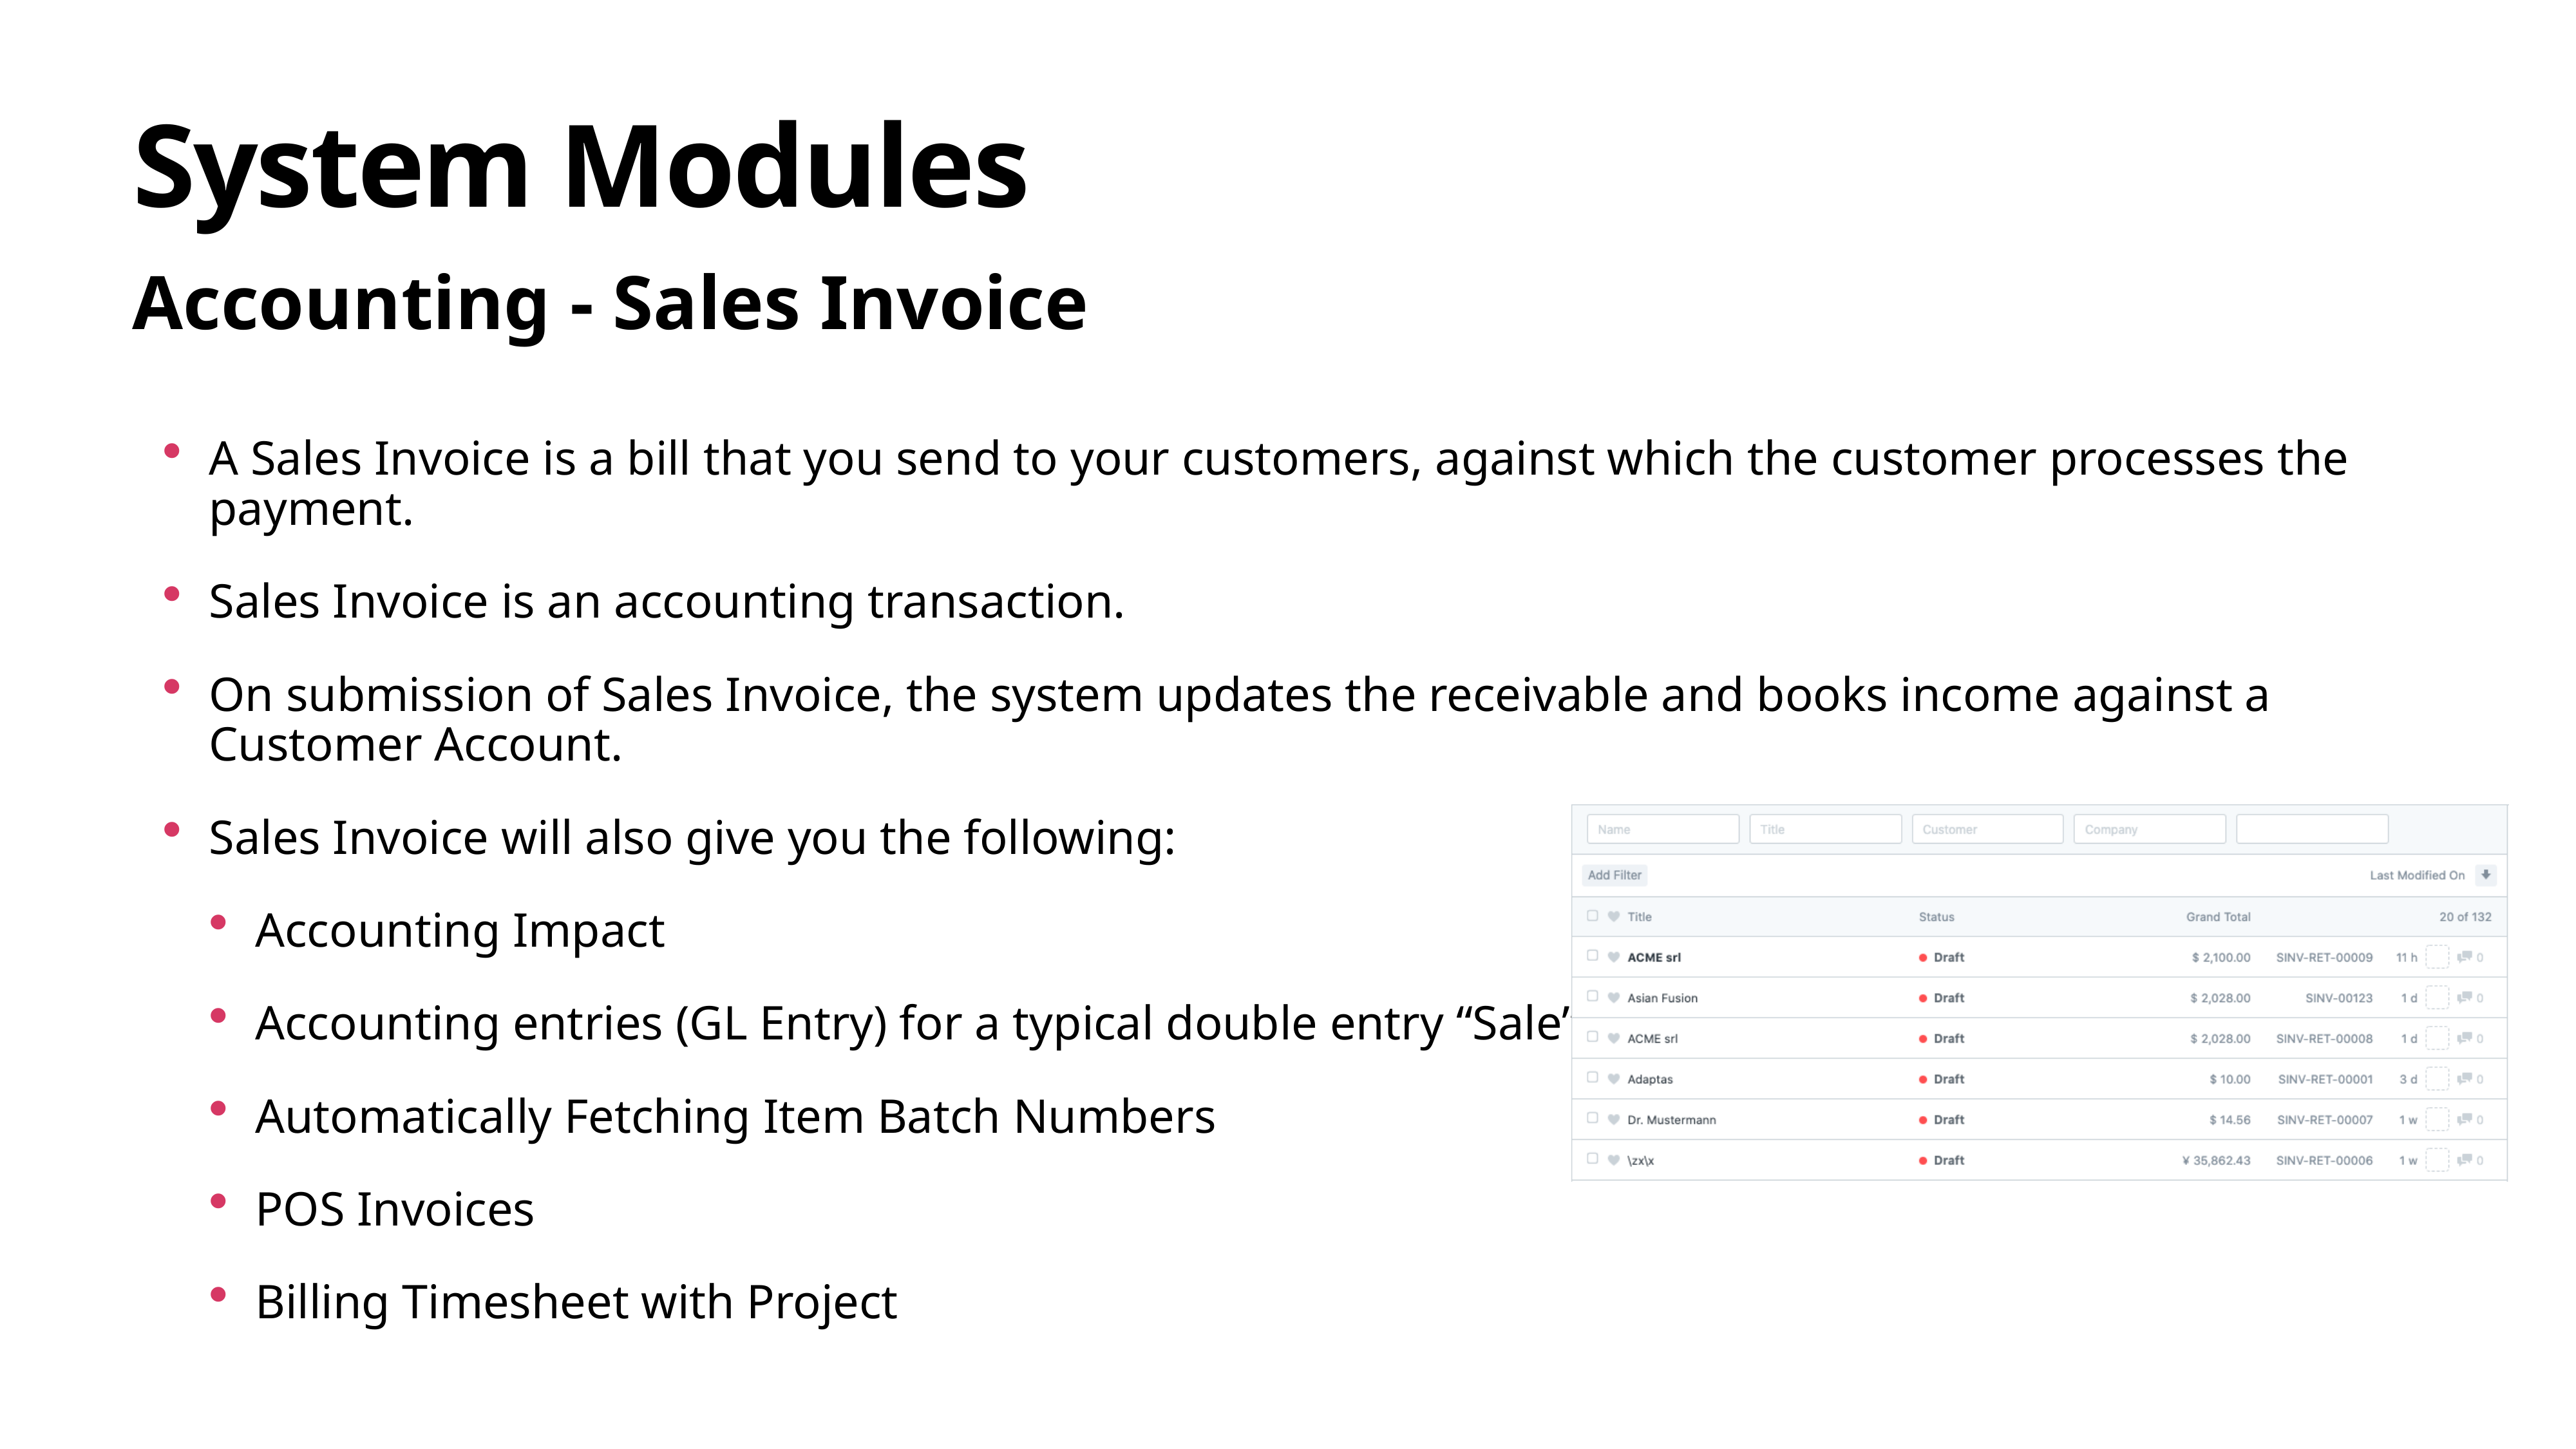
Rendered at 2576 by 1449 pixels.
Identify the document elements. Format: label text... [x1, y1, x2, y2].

list A Sales Invoice is a bill that you send to your customers, against which the customer processes the payment. Sales Invoice is an accounting transaction. On submission of Sales Invoice, the system updates the receivable and books income against a Customer Account. Sales Invoice will also give you the following: Accounting Impact Accounting entries (GL Entry) for a typical double entry “Sale” Automatically Fetching Item Batch Numbers POS Invoices Billing Timesheet with Project [156, 429, 2479, 1303]
title System Modules [127, 113, 2449, 250]
list Accounting - Sales Invoice [127, 250, 2449, 350]
picture [1571, 804, 2509, 1182]
